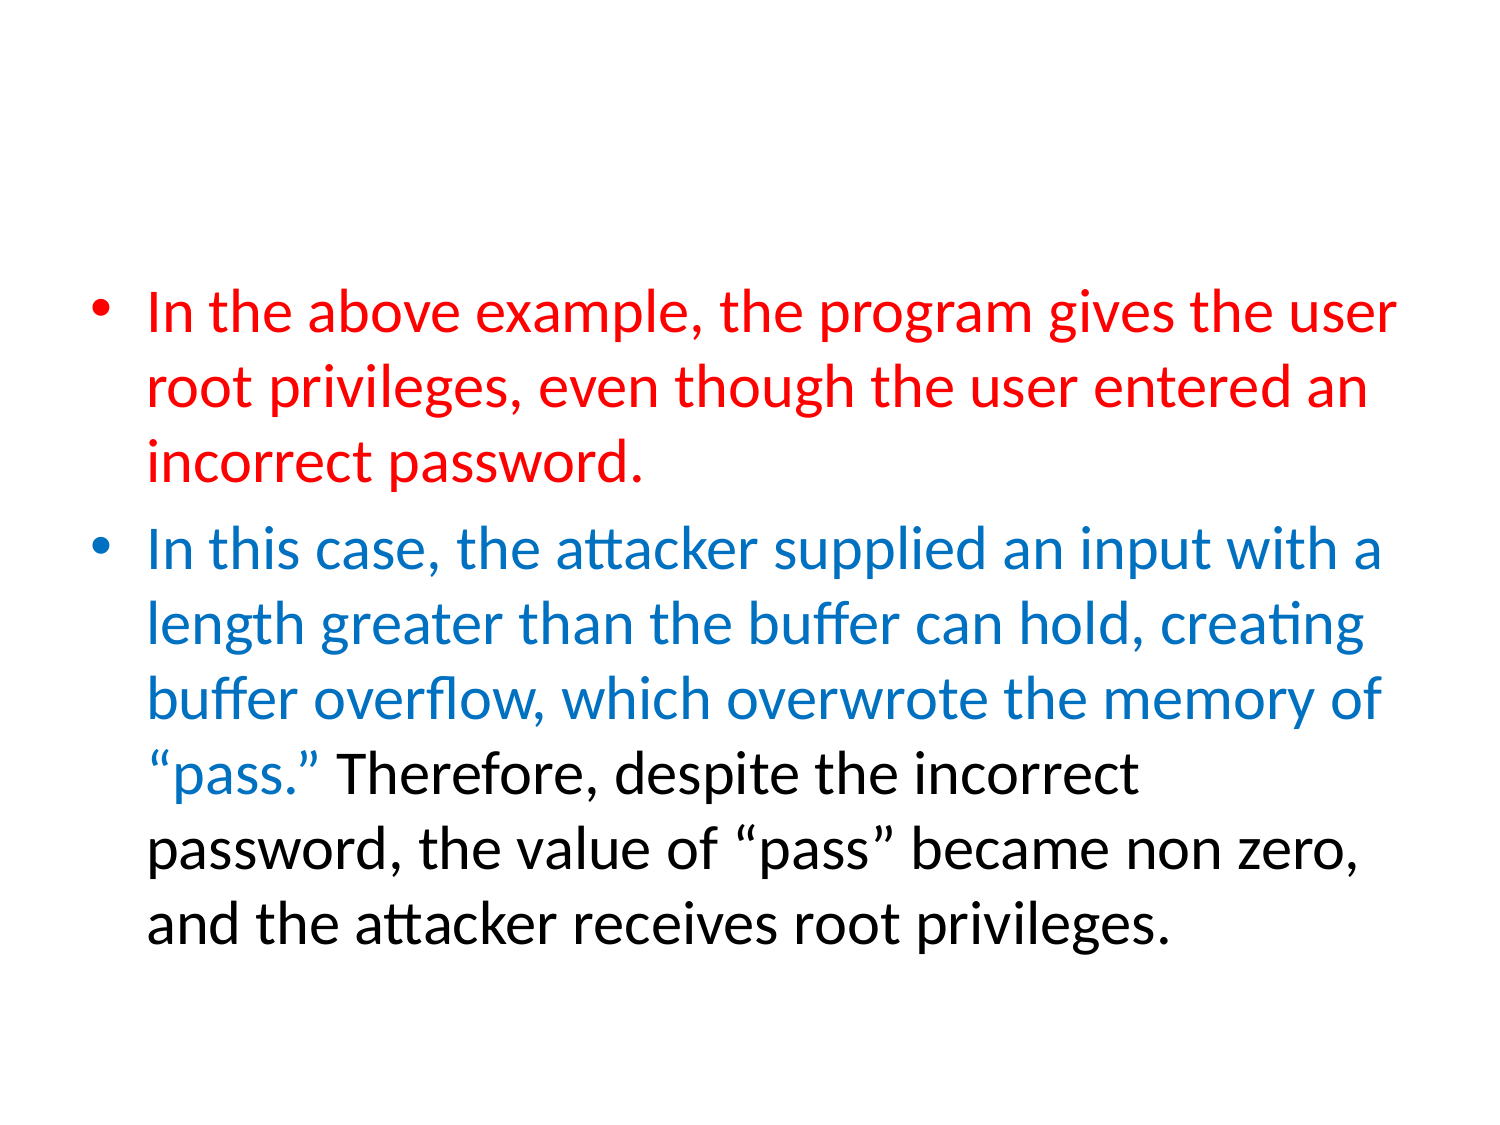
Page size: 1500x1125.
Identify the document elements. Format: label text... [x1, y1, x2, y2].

list In the above example, the program gives the user root privileges, even though the user entered an incorrect password. In this case, the attacker supplied an input with a length greater than the buffer can hold, creating buffer overflow, which overwrote the memory of “pass.” Therefore, despite the incorrect password, the value of “pass” became non zero, and the attacker receives root privileges. [75, 262, 1425, 1005]
